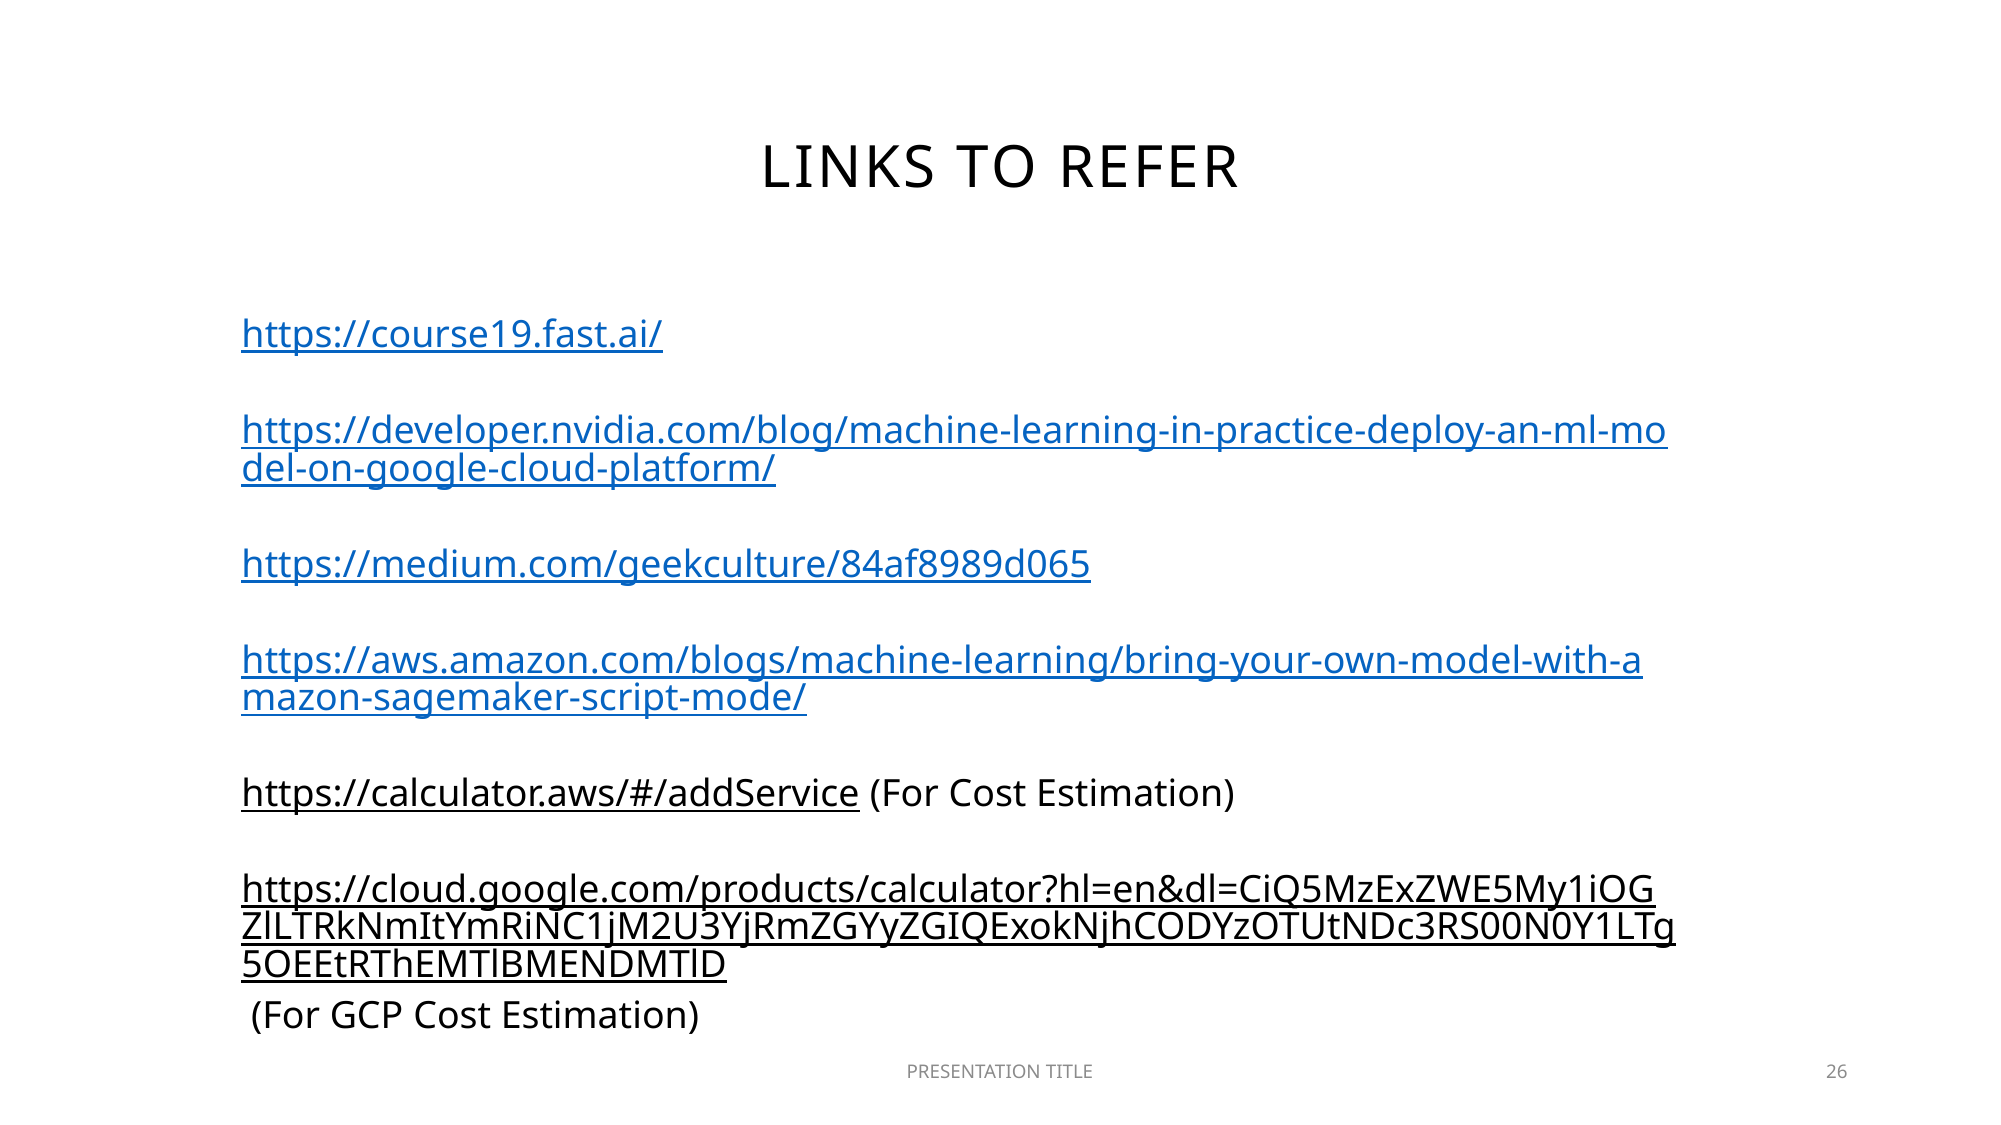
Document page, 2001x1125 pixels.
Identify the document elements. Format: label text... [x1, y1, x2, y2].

slide_number 26 [1412, 1042, 1863, 1103]
text_box https://course19.fast.ai/ https://developer.nvidia.com/blog/machine-learning-in-practice-deploy-an-ml-model-on-google-cloud-platform/ https://medium.com/geekculture/84af8989d065 https://aws.amazon.com/blogs/machine-learning/bring-your-own-model-with-amazon-sagemaker-script-mode/ https://calculator.aws/#/addService (For Cost Estimation) https://cloud.google.com/products/calculator?hl=en&dl=CiQ5MzExZWE5My1iOGZlLTRkNmItYmRiNC1jM2U3YjRmZGYyZGIQExokNjhCODYzOTUtNDc3RS00N0Y1LTg5OEEtRThEMTlBMENDMTlD (For GCP Cost Estimation) [226, 302, 1692, 894]
footer PRESENTATION TITLE [662, 1042, 1338, 1103]
title Links to refer [137, 59, 1863, 278]
